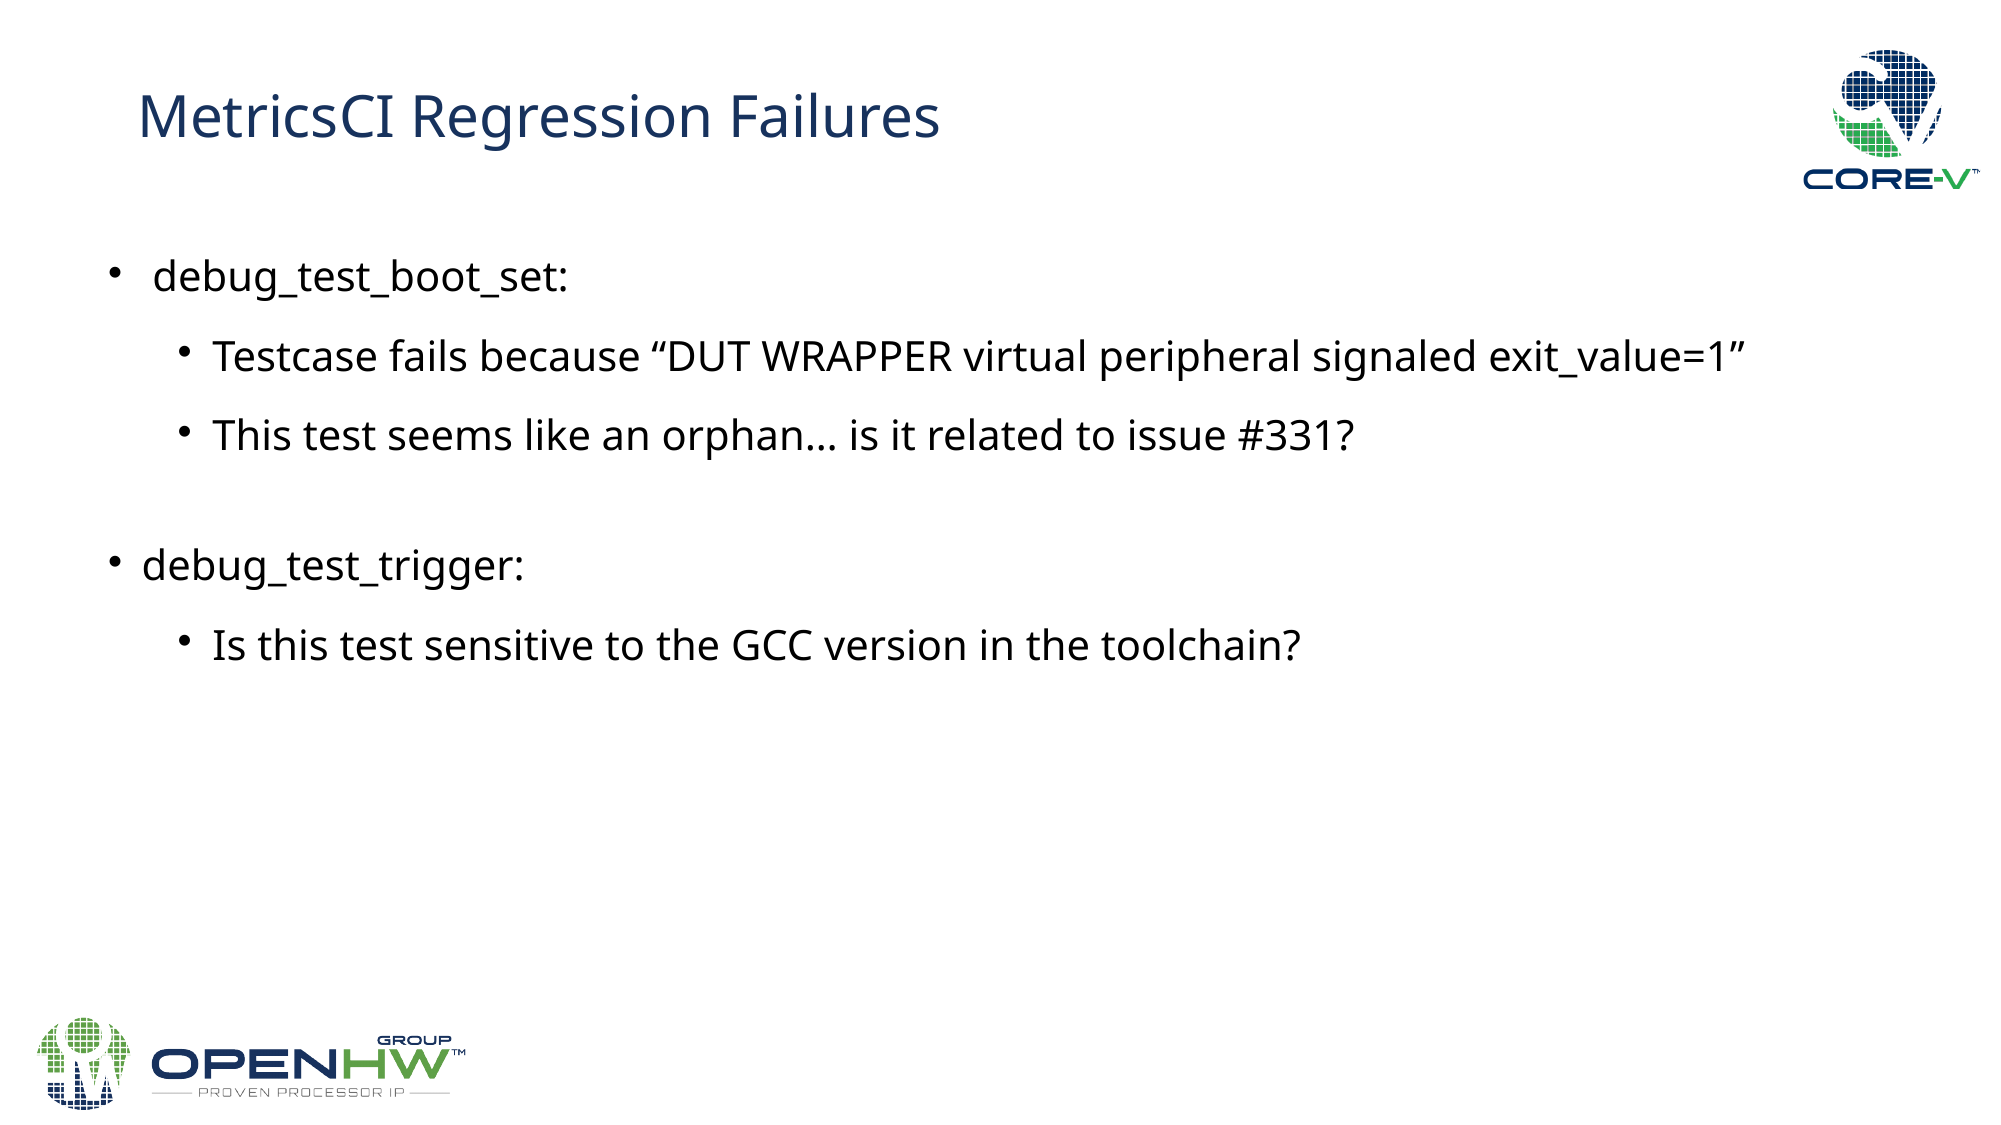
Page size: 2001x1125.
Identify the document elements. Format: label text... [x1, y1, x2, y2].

text_box MetricsCI Regression Failures [137, 59, 1801, 165]
text_box debug_test_boot_set: Testcase fails because “DUT WRAPPER virtual peripheral signaled exit_value=1” This test seems like an orphan… is it related to issue #331? debug_test_trigger: Is this test sensitive to the GCC version in the toolchain? [106, 165, 1890, 1087]
picture [32, 1013, 470, 1114]
